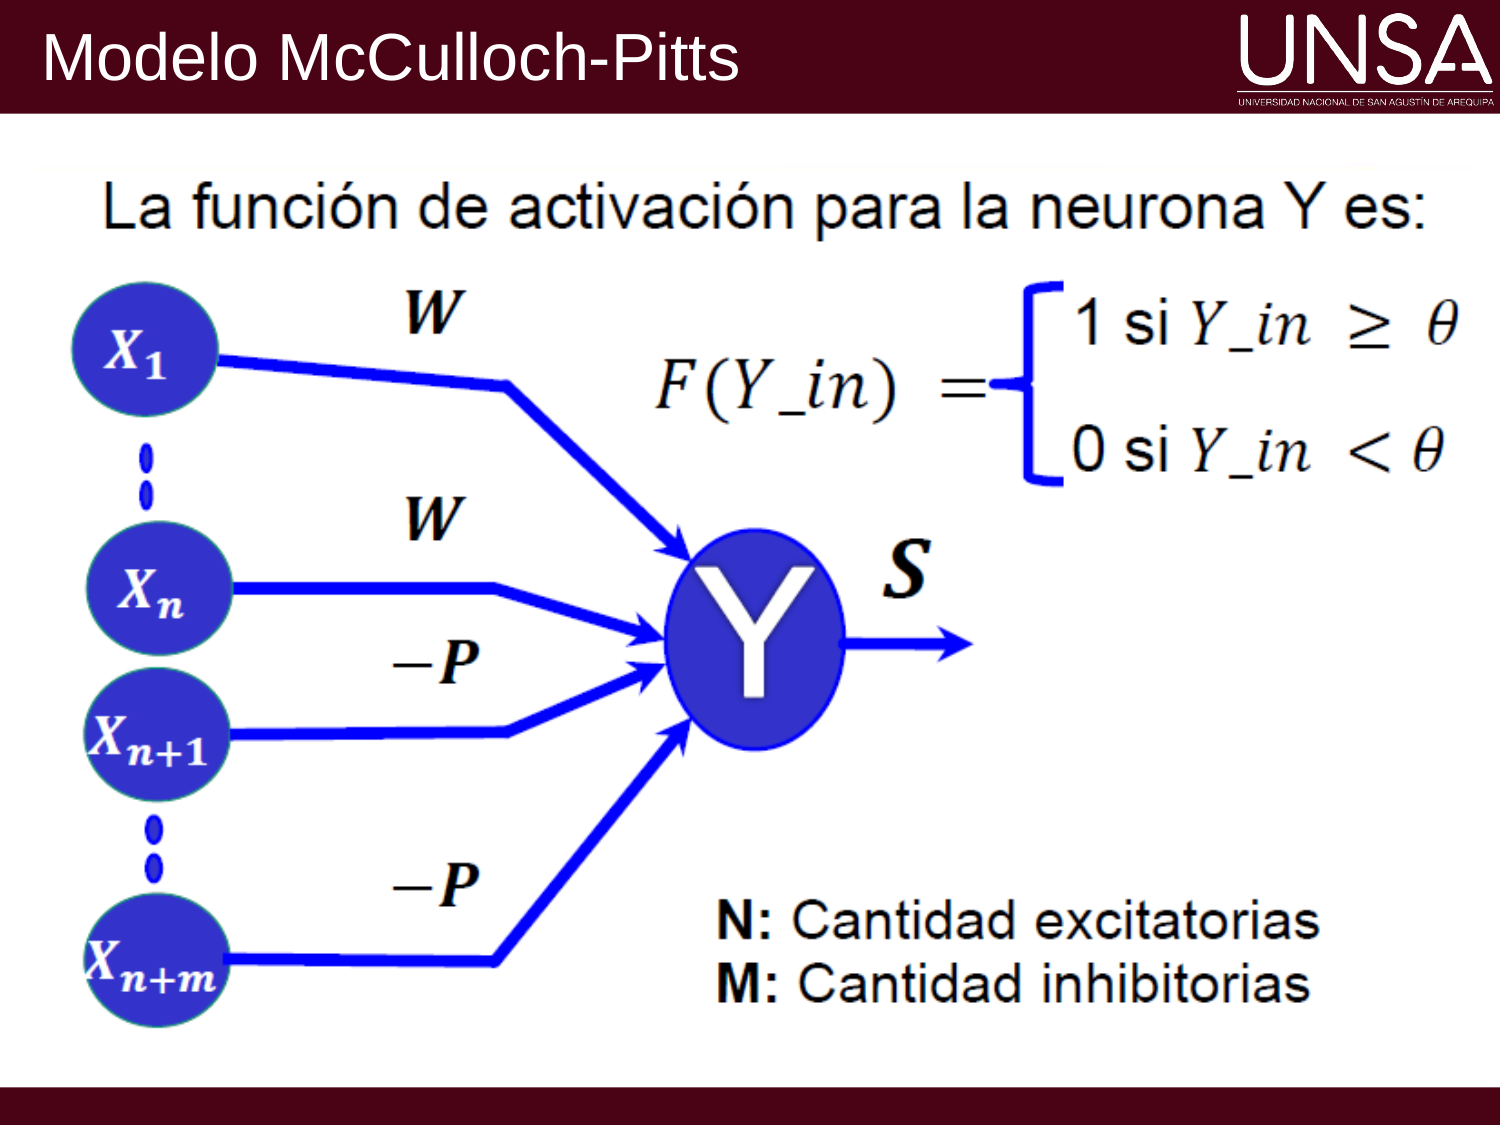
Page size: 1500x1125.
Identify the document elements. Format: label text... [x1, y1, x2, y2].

title Modelo McCulloch-Pitts [41, 19, 1147, 114]
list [37, 162, 1476, 1077]
picture [1237, 13, 1494, 106]
